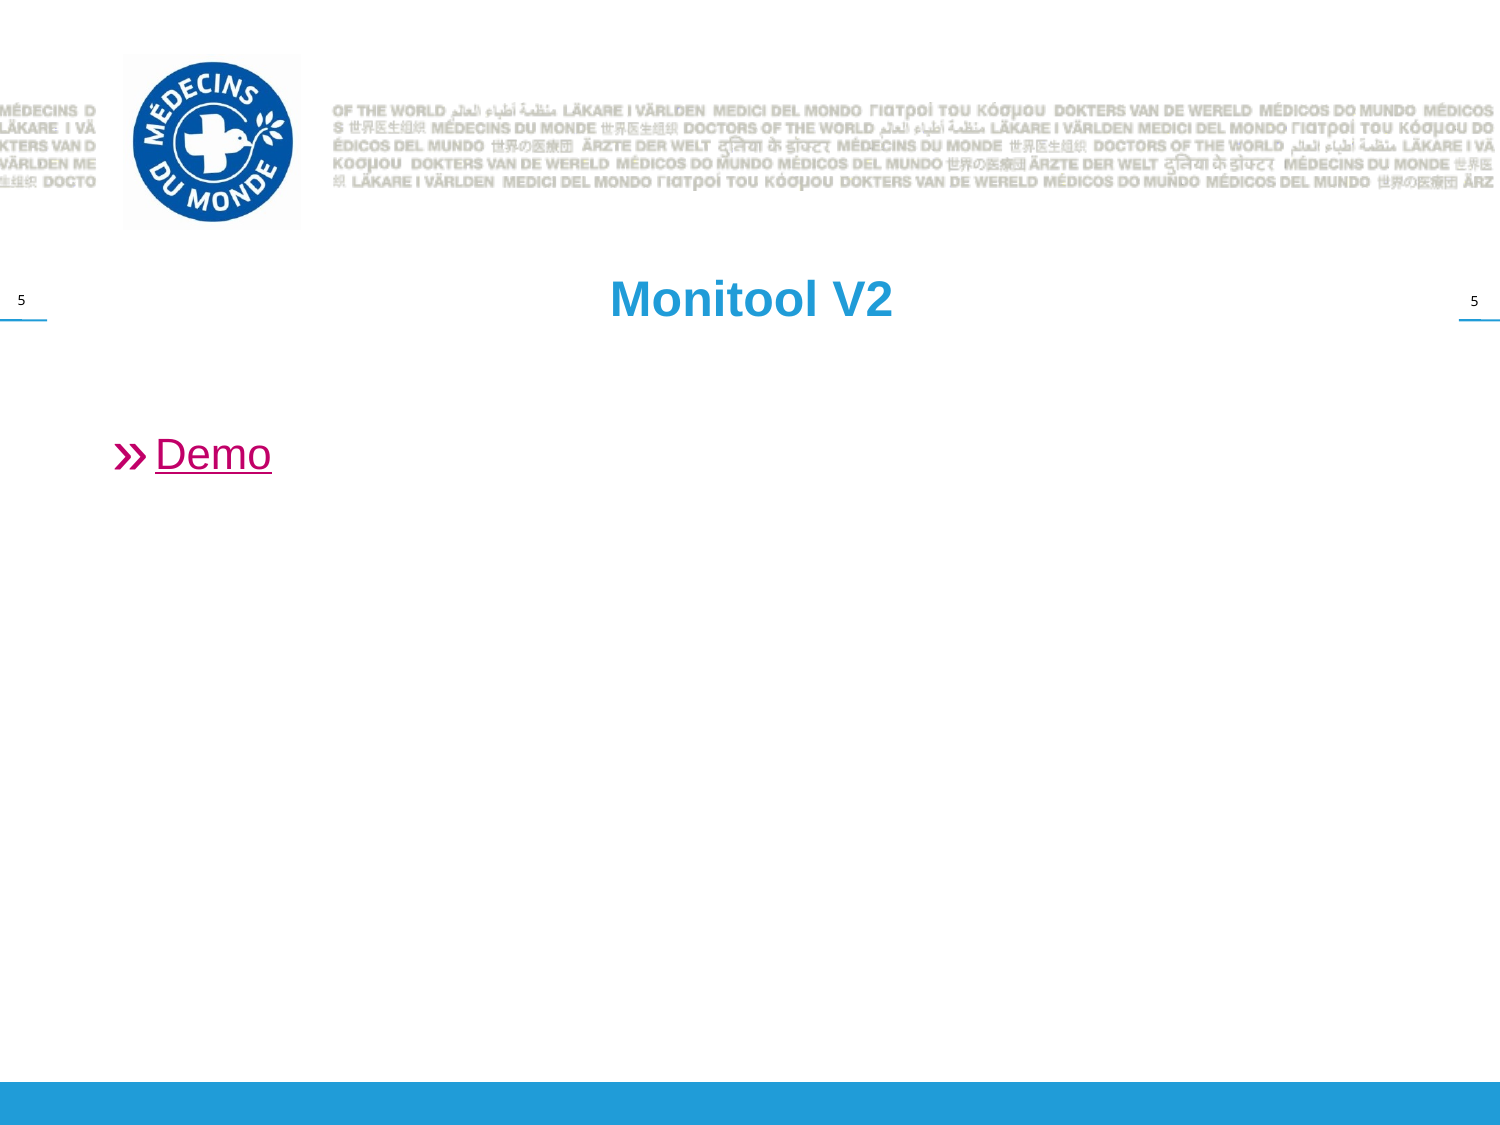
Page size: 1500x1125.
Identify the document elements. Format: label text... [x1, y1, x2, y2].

title Monitool V2 [76, 202, 1427, 391]
picture [0, 54, 1495, 202]
list Demo [97, 418, 1448, 962]
